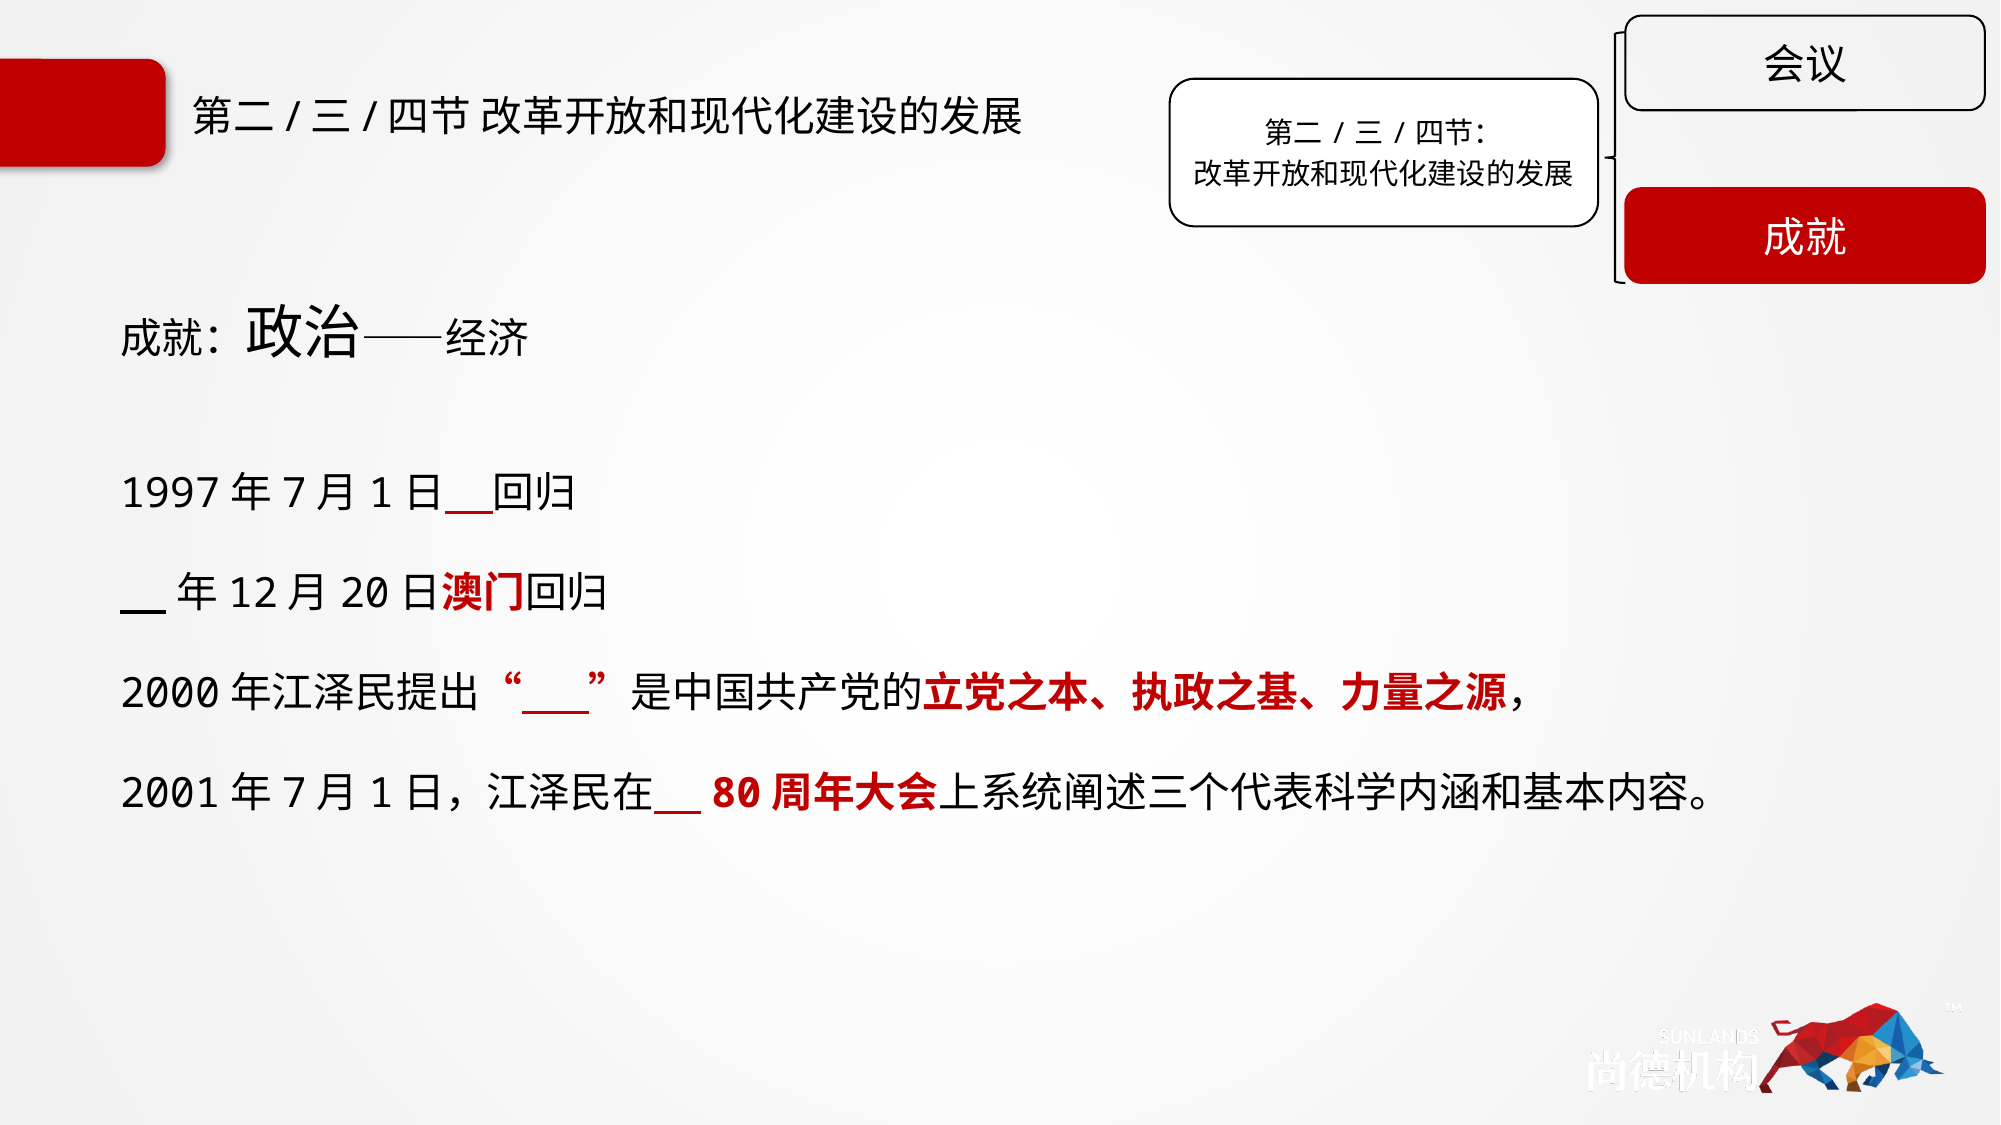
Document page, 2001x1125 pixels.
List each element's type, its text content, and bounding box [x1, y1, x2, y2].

title 第二/三/四节 改革开放和现代化建设的发展 [176, 73, 1169, 163]
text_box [1169, 15, 1985, 283]
text_box 成就：政治——经济 1997年7月1日 回归 年12月20日澳门回归 2000年江泽民提出“ ”是中国共产党的立党之本、执政之基、力量之源， 2001年7月1日，江泽民在 80周年大会上系统阐述三个代表科学内涵和基本内容。 [105, 288, 1985, 874]
picture [0, 0, 2001, 1125]
